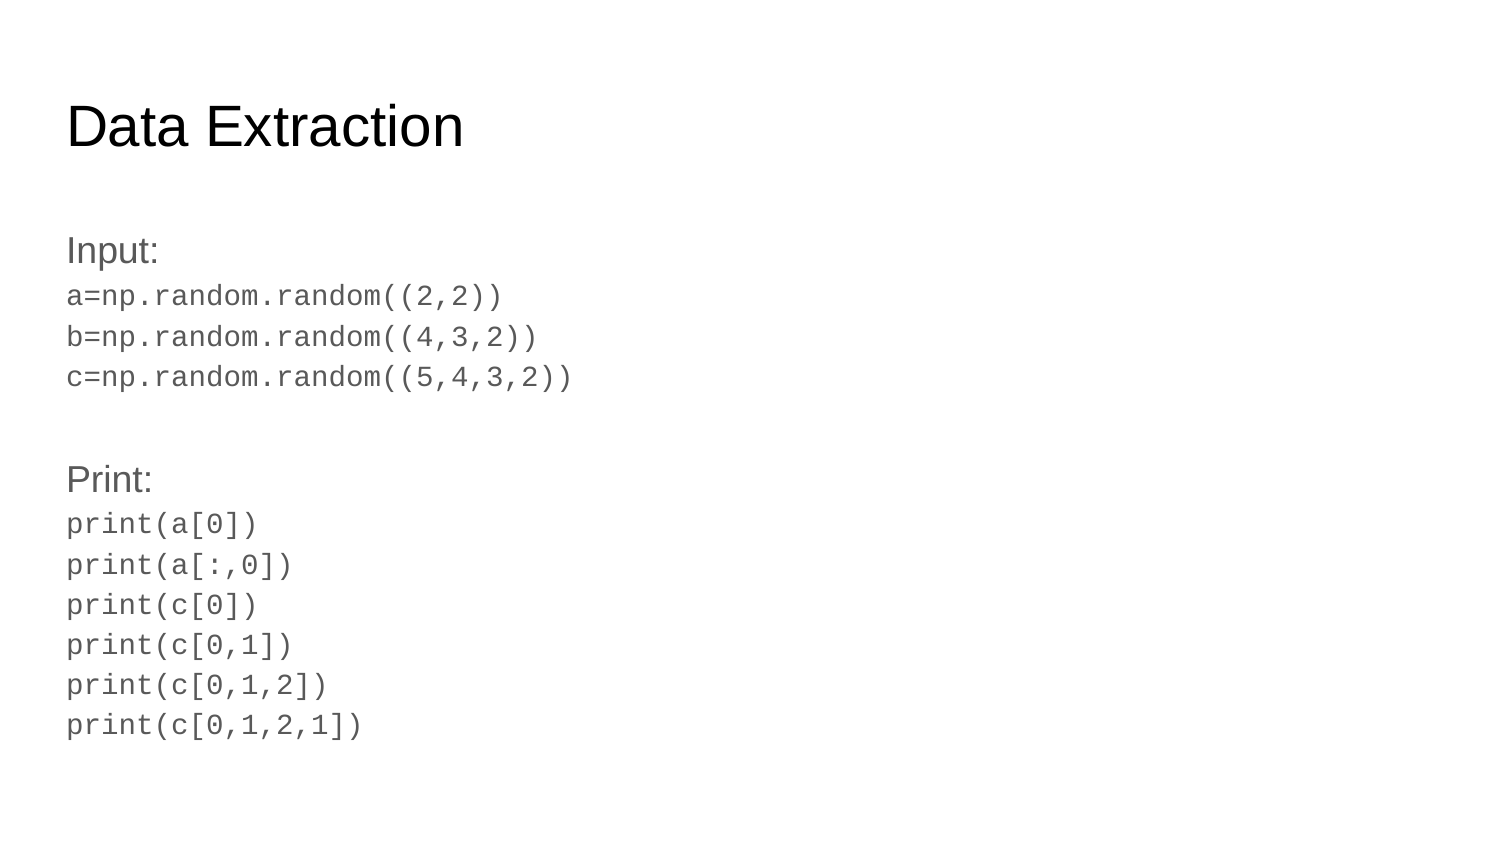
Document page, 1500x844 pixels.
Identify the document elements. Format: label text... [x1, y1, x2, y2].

title Data Extraction [51, 72, 1449, 167]
list Input: a=np.random.random((2,2)) b=np.random.random((4,3,2)) c=np.random.random((5,4,3,2)) Print: print(a[0]) print(a[:,0]) print(c[0]) print(c[0,1]) print(c[0,1,2]) print(c[0,1,2,1]) [51, 189, 1449, 750]
